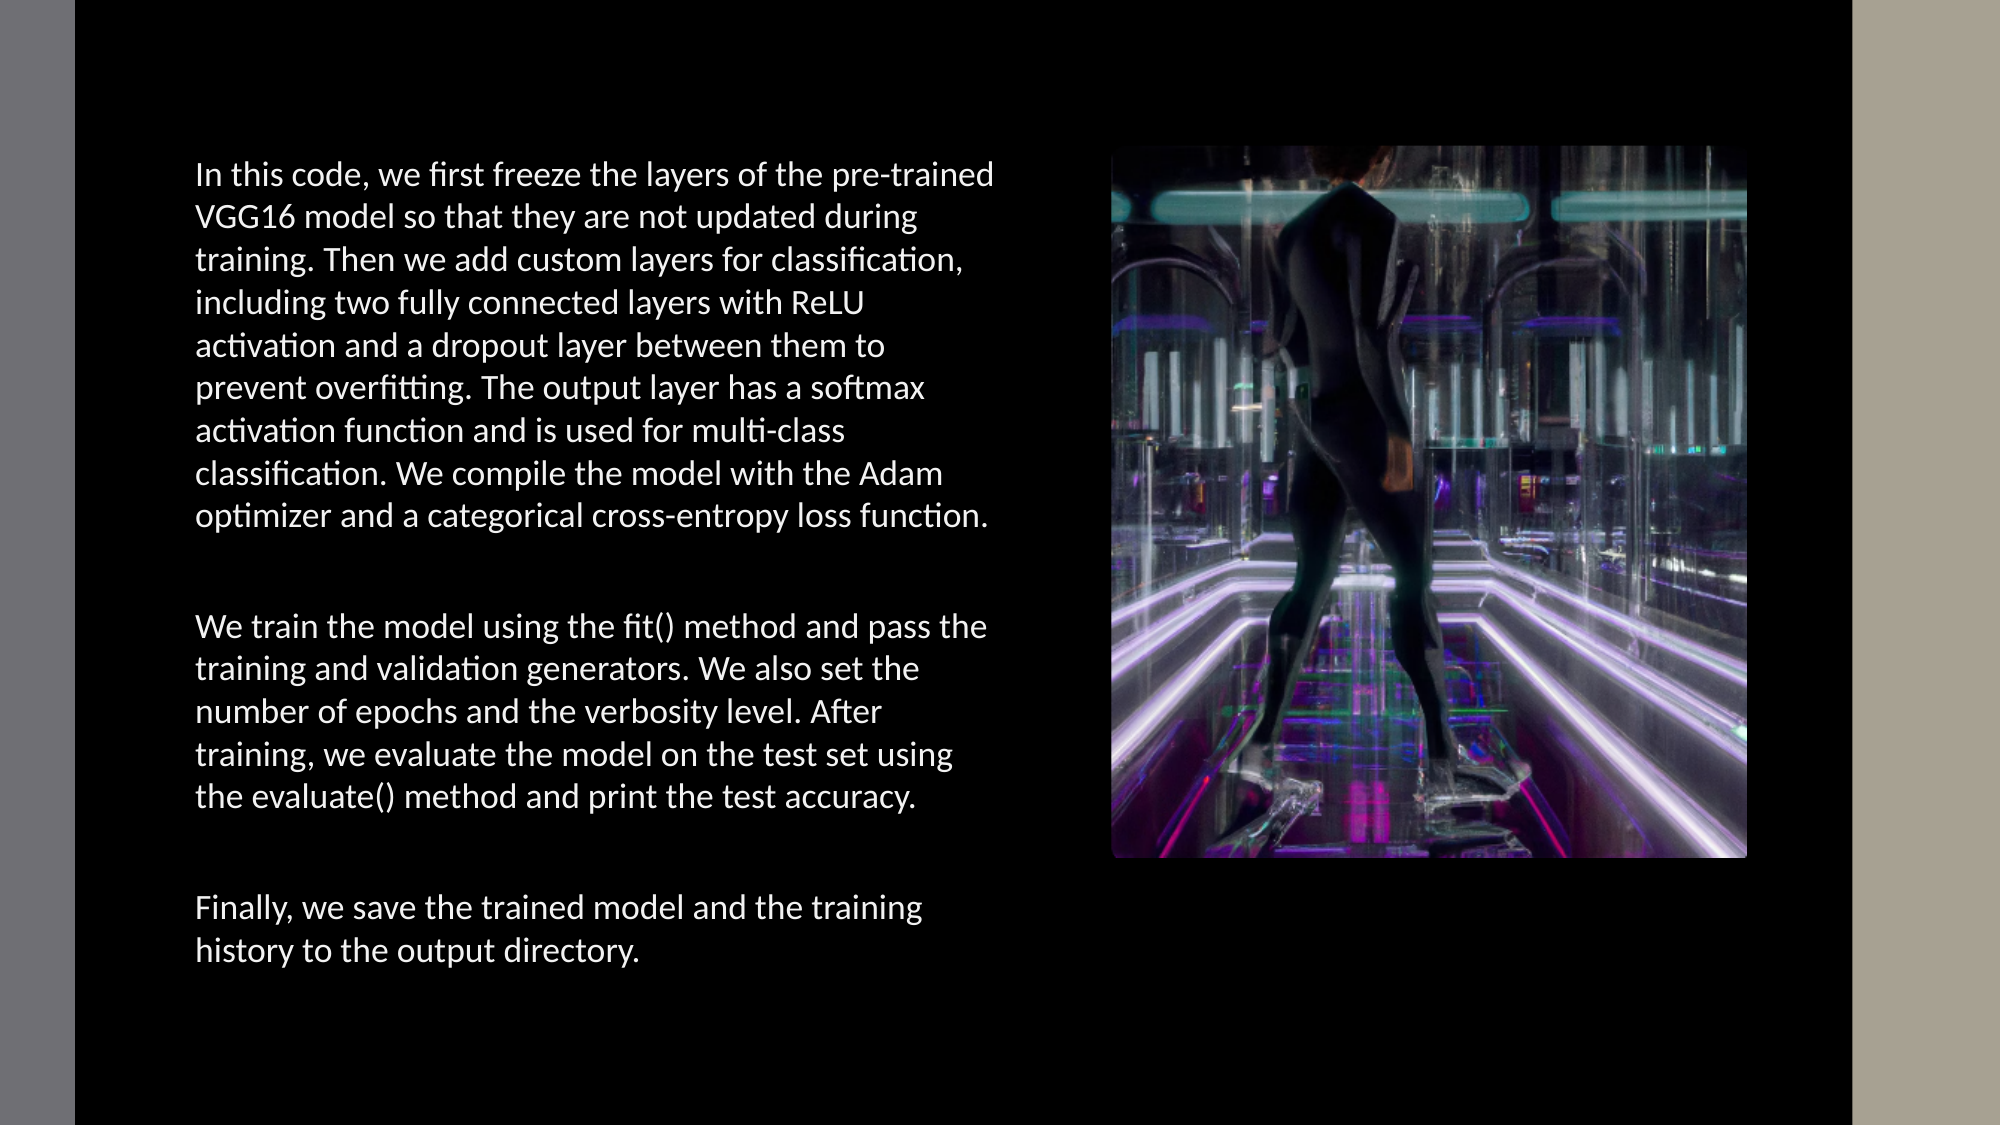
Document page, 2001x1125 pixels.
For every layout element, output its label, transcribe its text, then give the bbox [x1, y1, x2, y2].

text_box [1851, 0, 2000, 1125]
text_box In this code, we first freeze the layers of the pre-trained VGG16 model so that they are not updated during training. Then we add custom layers for classification, including two fully connected layers with ReLU activation and a dropout layer between them to prevent overfitting. The output layer has a softmax activation function and is used for multi-class classification. We compile the model with the Adam optimizer and a categorical cross-entropy loss function. We train the model using the fit() method and pass the training and validation generators. We also set the number of epochs and the verbosity level. After training, we evaluate the model on the test set using the evaluate() method and print the test accuracy. Finally, we save the trained model and the training history to the output directory. [180, 143, 1016, 977]
text_box [0, 0, 76, 1125]
picture [1109, 143, 1748, 858]
